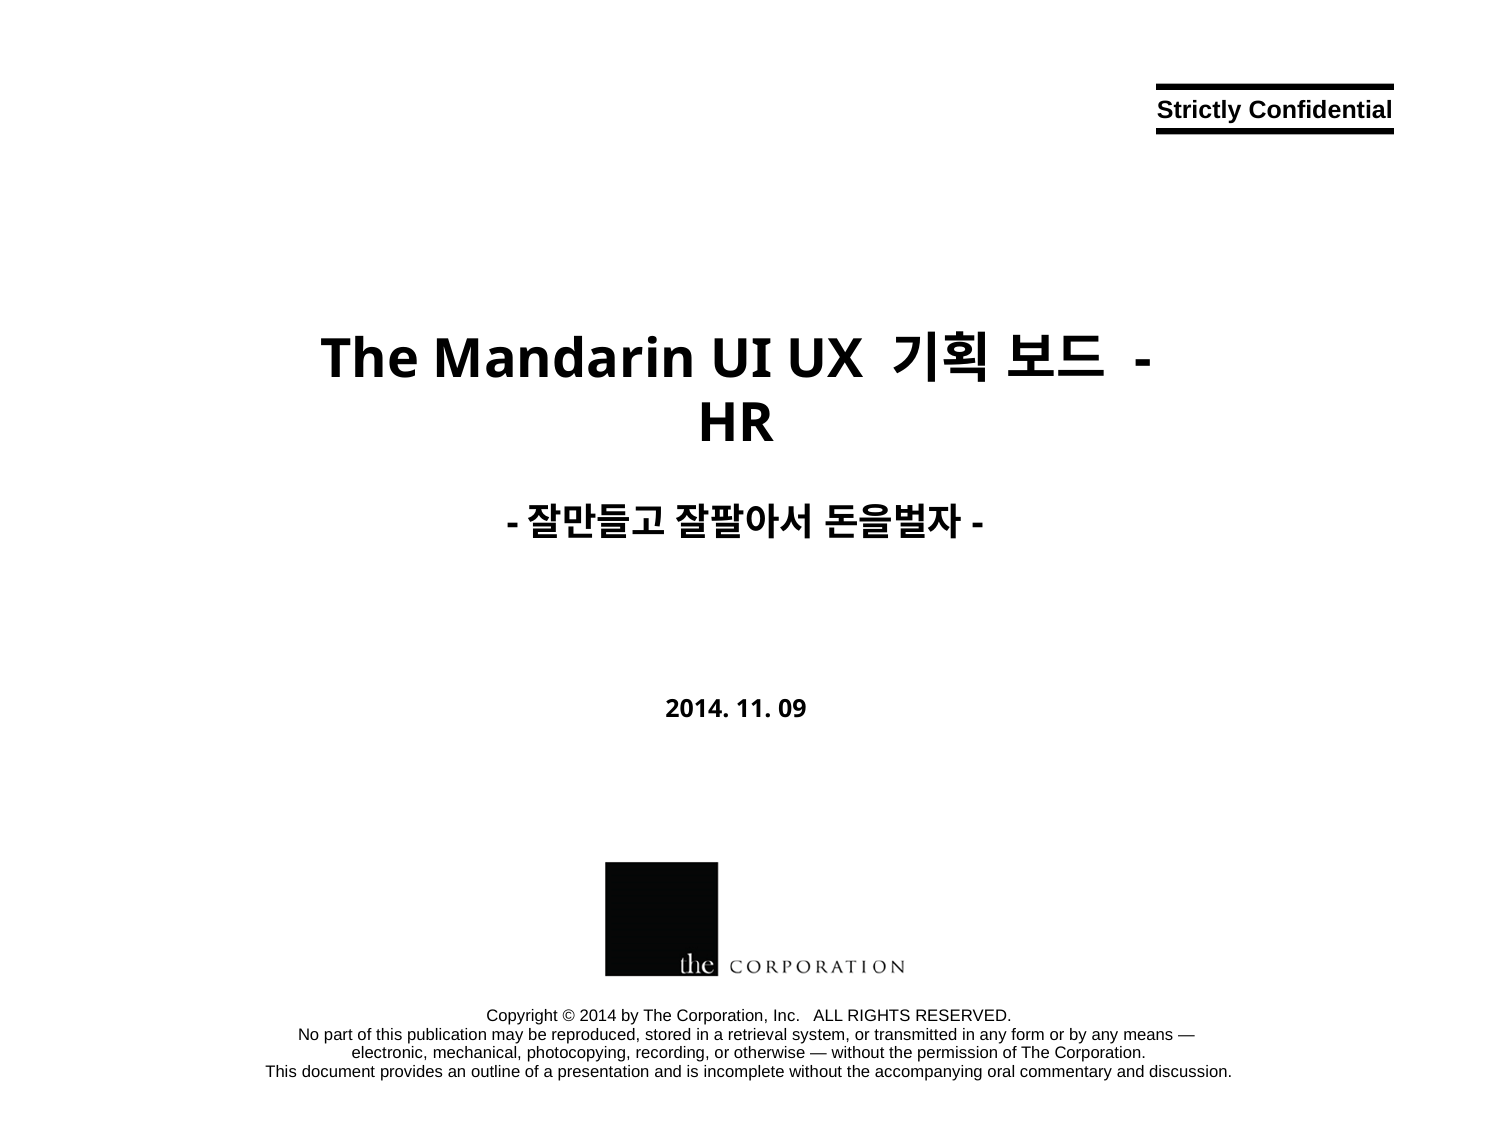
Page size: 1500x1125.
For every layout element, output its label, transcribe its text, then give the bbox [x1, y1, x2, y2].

text_box 2014. 11. 09 [440, 682, 1032, 732]
picture [601, 857, 908, 978]
title The Mandarin UI UX 기획 보드 - HR [275, 347, 1197, 429]
subtitle -잘만들고 잘팔아서 돈을벌자- [473, 490, 1017, 551]
